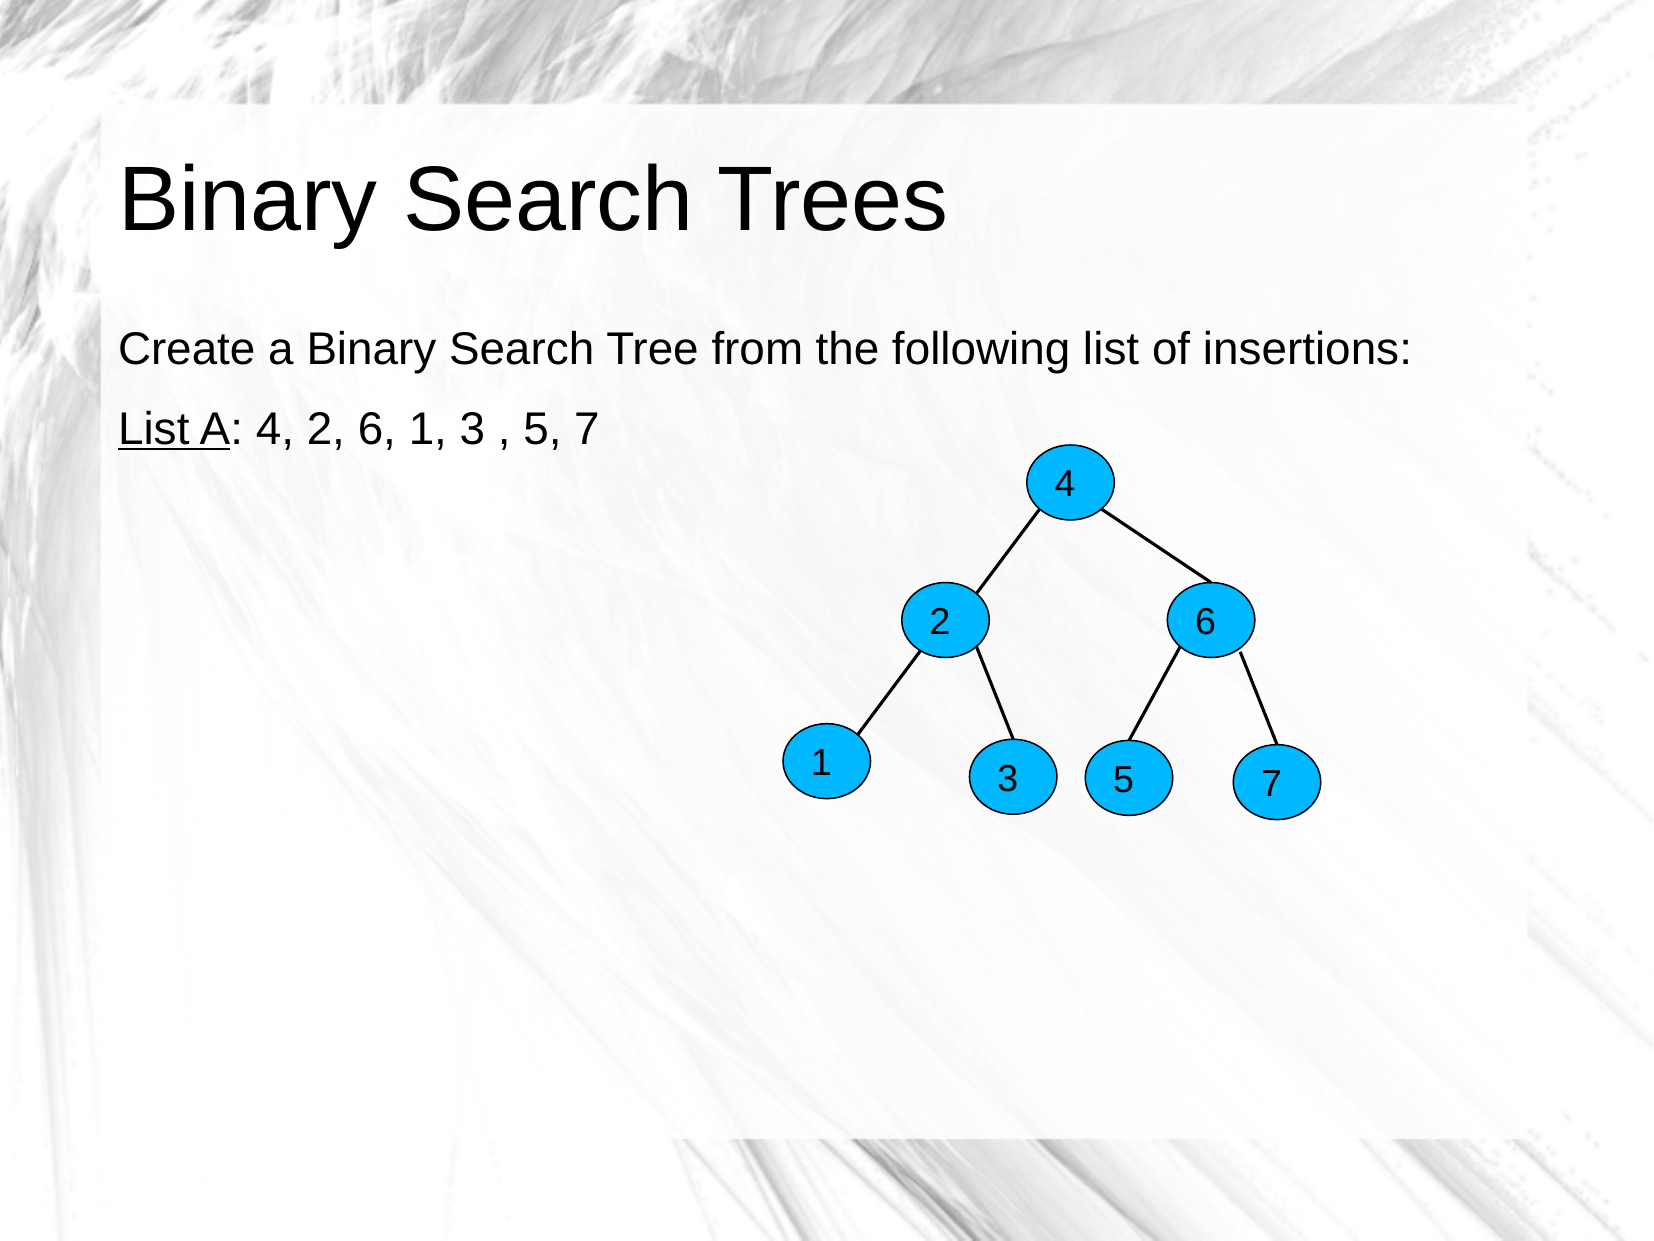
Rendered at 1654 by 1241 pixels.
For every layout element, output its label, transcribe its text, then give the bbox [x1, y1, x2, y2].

text_box 4 [1026, 444, 1115, 520]
text_box 2 [901, 582, 990, 658]
text_box 1 [783, 723, 871, 799]
text_box 7 [1233, 744, 1321, 820]
text_box 5 [1085, 740, 1173, 816]
title Binary Search Trees [118, 93, 1506, 299]
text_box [1128, 646, 1181, 741]
list Create a Binary Search Tree from the following list of insertions: List A: 4, 2, 6, 1, 3 , 5, 7 [118, 319, 1571, 1109]
text_box 3 [969, 739, 1057, 815]
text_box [976, 508, 1040, 594]
picture [0, 0, 1654, 1241]
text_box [1240, 651, 1277, 745]
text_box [857, 650, 921, 735]
text_box 6 [1167, 582, 1255, 658]
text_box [976, 646, 1014, 740]
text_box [1101, 508, 1212, 583]
